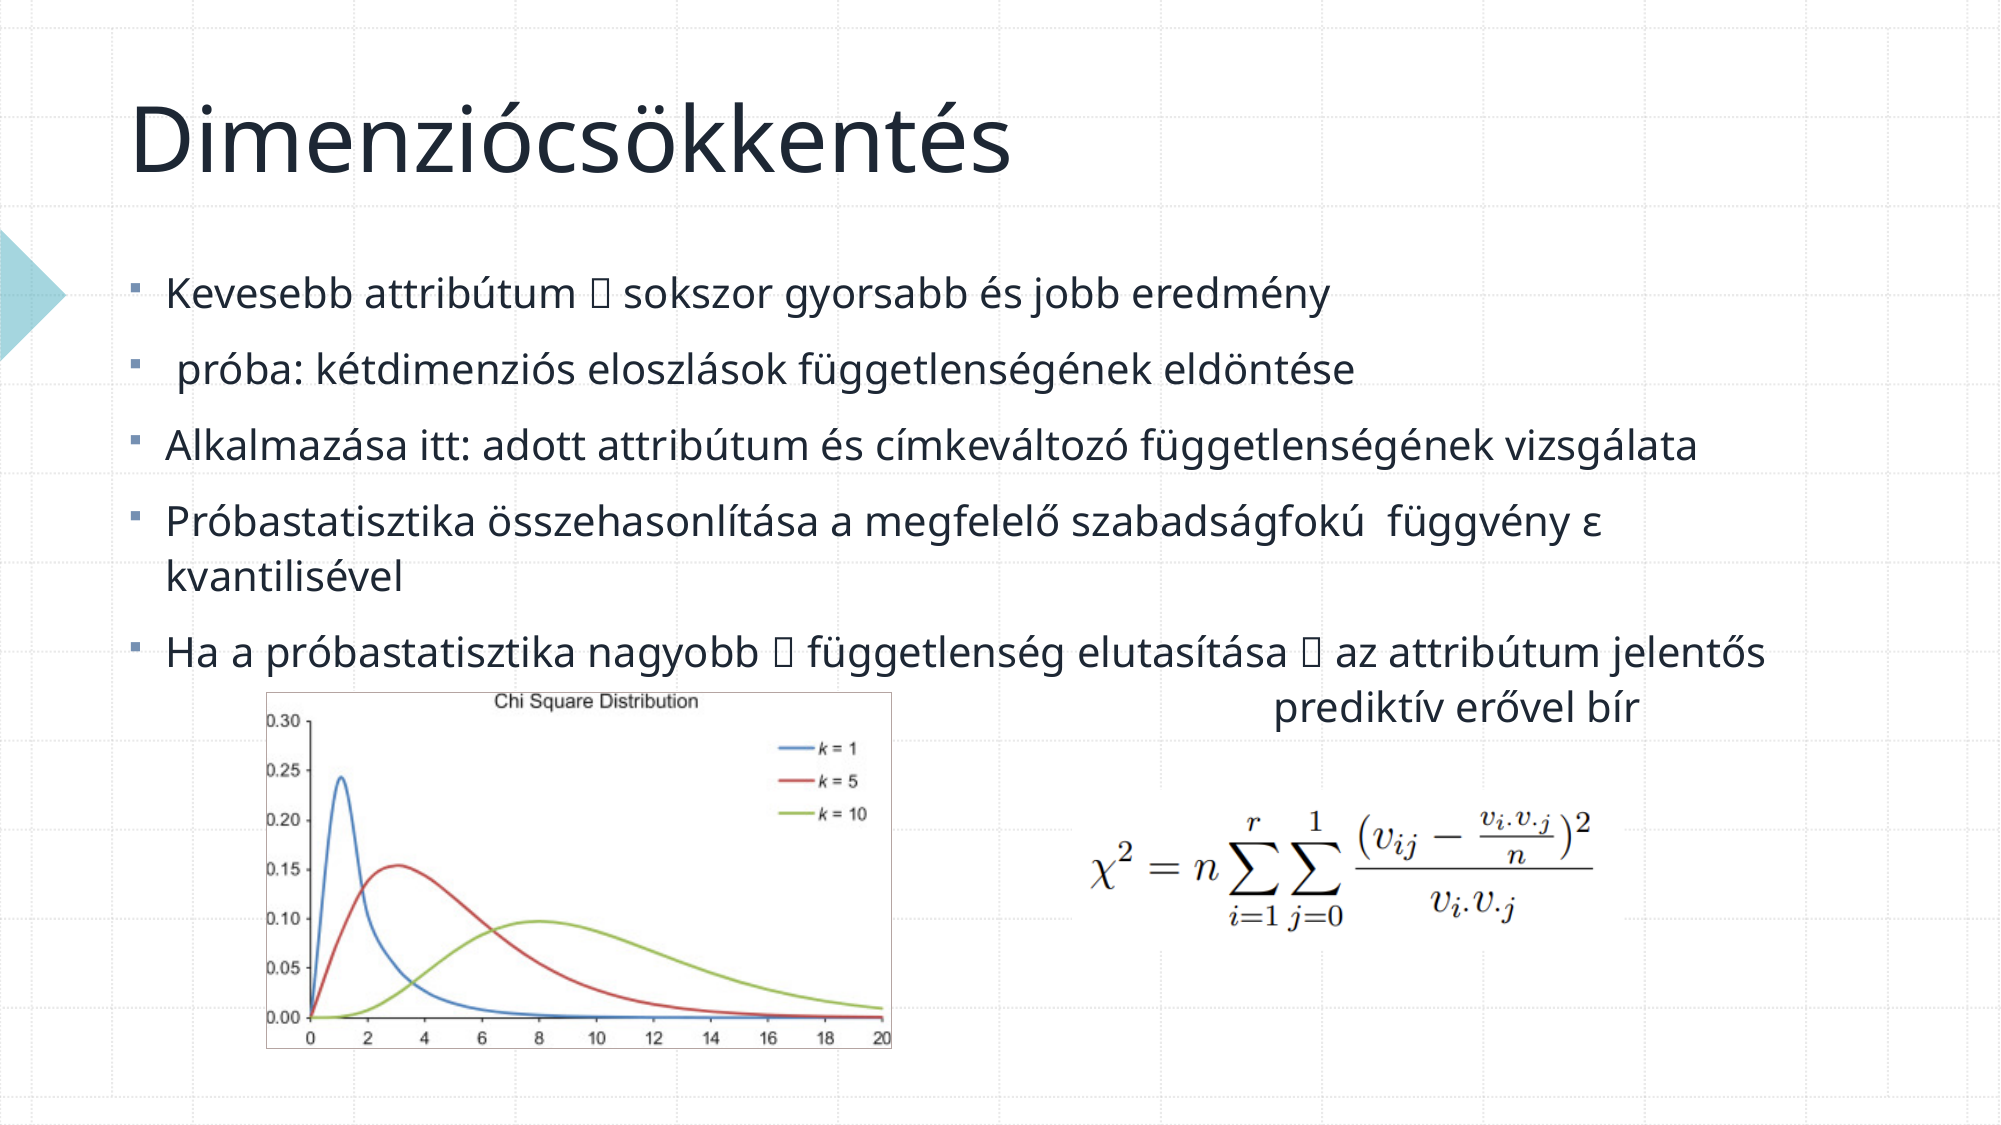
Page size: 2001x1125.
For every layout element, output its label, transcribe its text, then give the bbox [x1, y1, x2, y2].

picture [266, 691, 892, 1049]
title Dimenziócsökkentés [113, 60, 1808, 199]
picture [1071, 790, 1623, 950]
